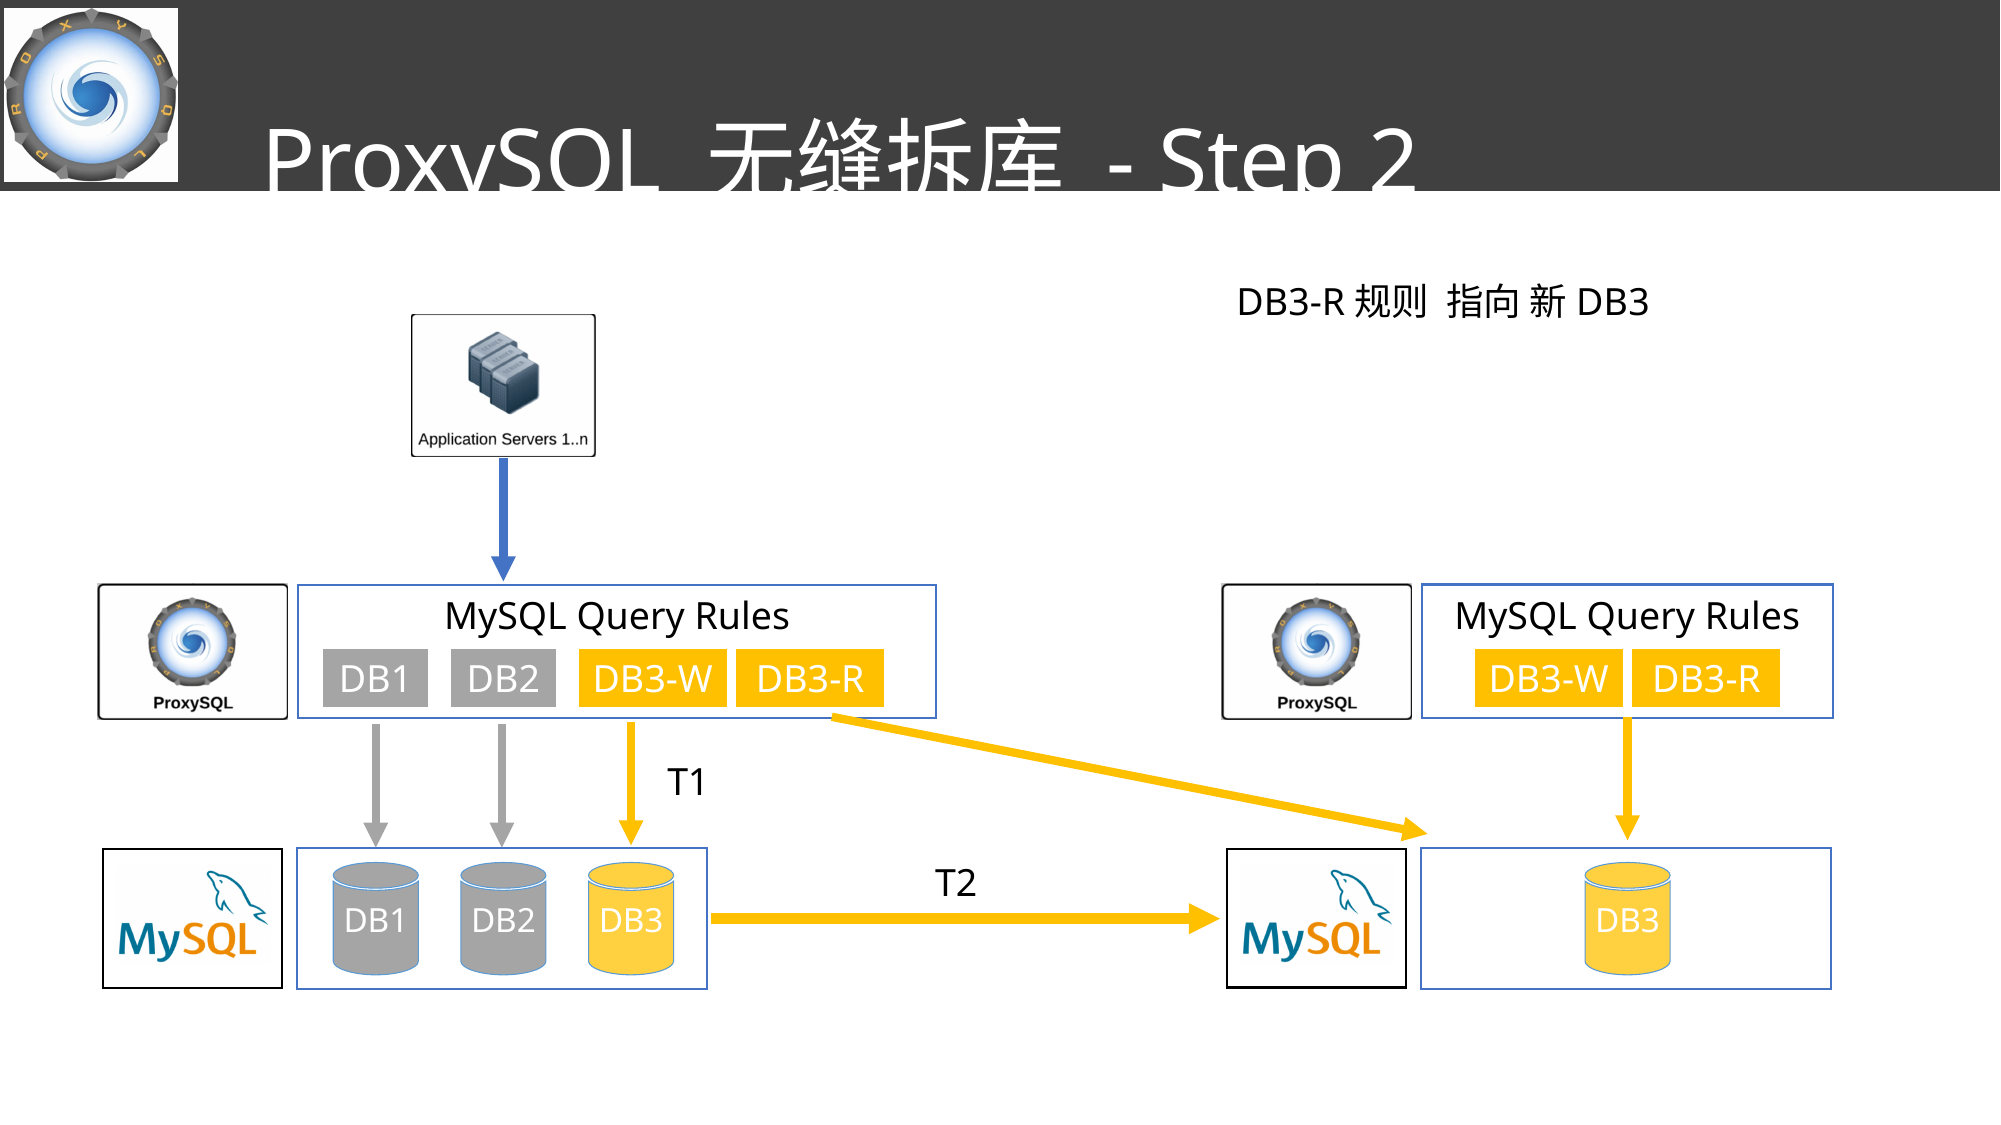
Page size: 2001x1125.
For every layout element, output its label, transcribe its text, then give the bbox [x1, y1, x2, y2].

picture [411, 313, 596, 457]
text_box [624, 721, 638, 846]
text_box DB3-R规则 指向 新DB3 [1229, 270, 1658, 331]
text_box [369, 724, 382, 848]
text_box [103, 849, 282, 988]
text_box DB2 [460, 862, 546, 975]
text_box DB3-R [1630, 647, 1782, 709]
text_box [296, 848, 708, 990]
picture [1239, 864, 1394, 965]
picture [97, 583, 288, 720]
text_box [711, 912, 1220, 925]
text_box DB1 [321, 647, 430, 709]
picture [4, 8, 178, 182]
text_box DB3 [588, 862, 674, 975]
text_box [0, 0, 2000, 191]
text_box [831, 716, 1428, 838]
text_box [1621, 716, 1634, 841]
text_box DB3-W [1473, 647, 1625, 709]
text_box T2 [927, 851, 986, 912]
text_box DB3 [1585, 862, 1671, 975]
picture [1221, 583, 1413, 720]
text_box DB1 [333, 862, 419, 975]
text_box [497, 457, 510, 582]
text_box DB2 [449, 647, 558, 709]
text_box MySQL Query Rules [1422, 584, 1833, 719]
picture [115, 865, 270, 966]
text_box DB3-W [577, 647, 729, 709]
text_box [1227, 848, 1406, 988]
text_box DB3-R [734, 647, 886, 709]
text_box [495, 724, 509, 848]
text_box MySQL Query Rules [298, 584, 937, 719]
text_box ProxySQL 无缝拆库 - Step 2 [253, 42, 1576, 219]
text_box T1 [659, 750, 718, 811]
text_box [1420, 847, 1832, 989]
